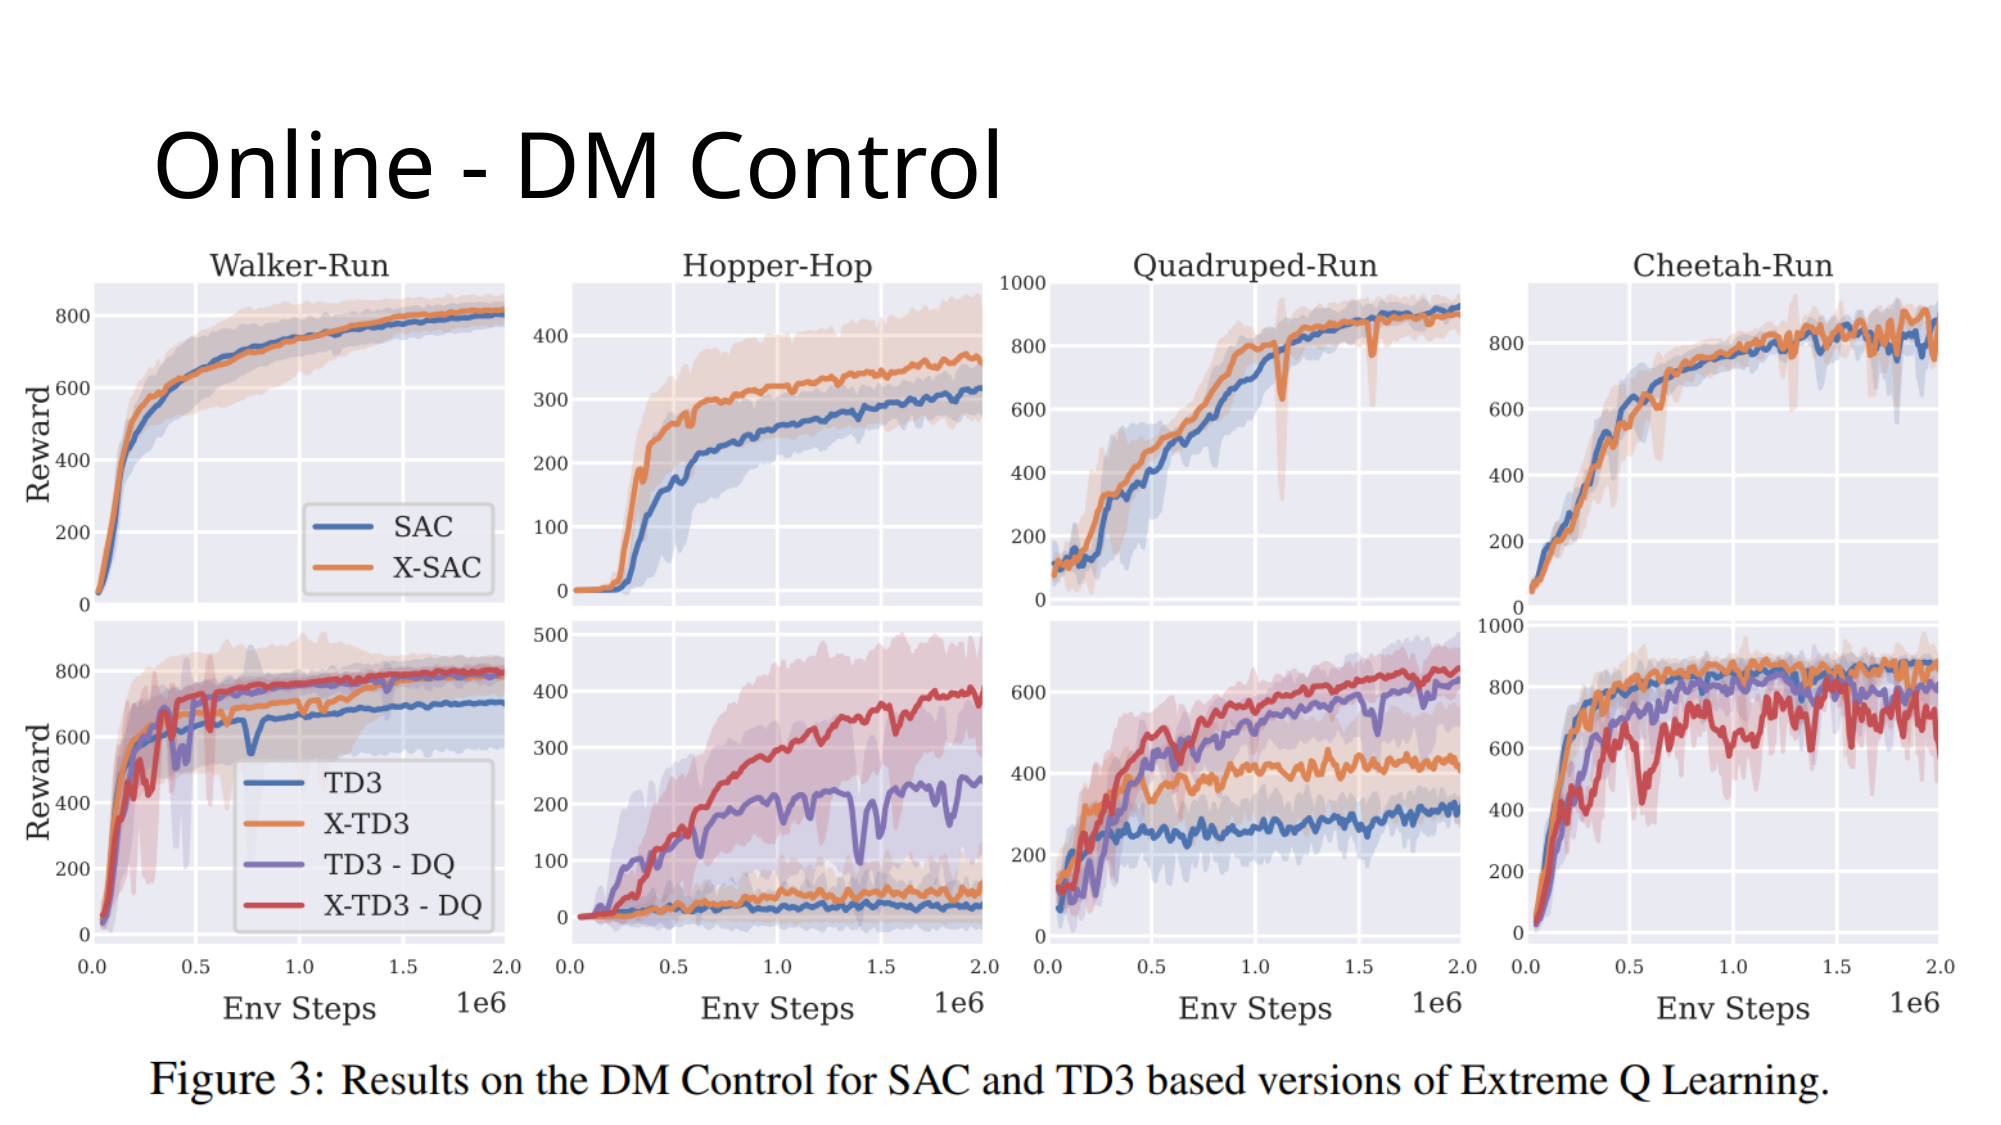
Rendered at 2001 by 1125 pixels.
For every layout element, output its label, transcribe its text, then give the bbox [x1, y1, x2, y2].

picture [0, 227, 2000, 1125]
title Online - DM Control [137, 59, 1863, 227]
